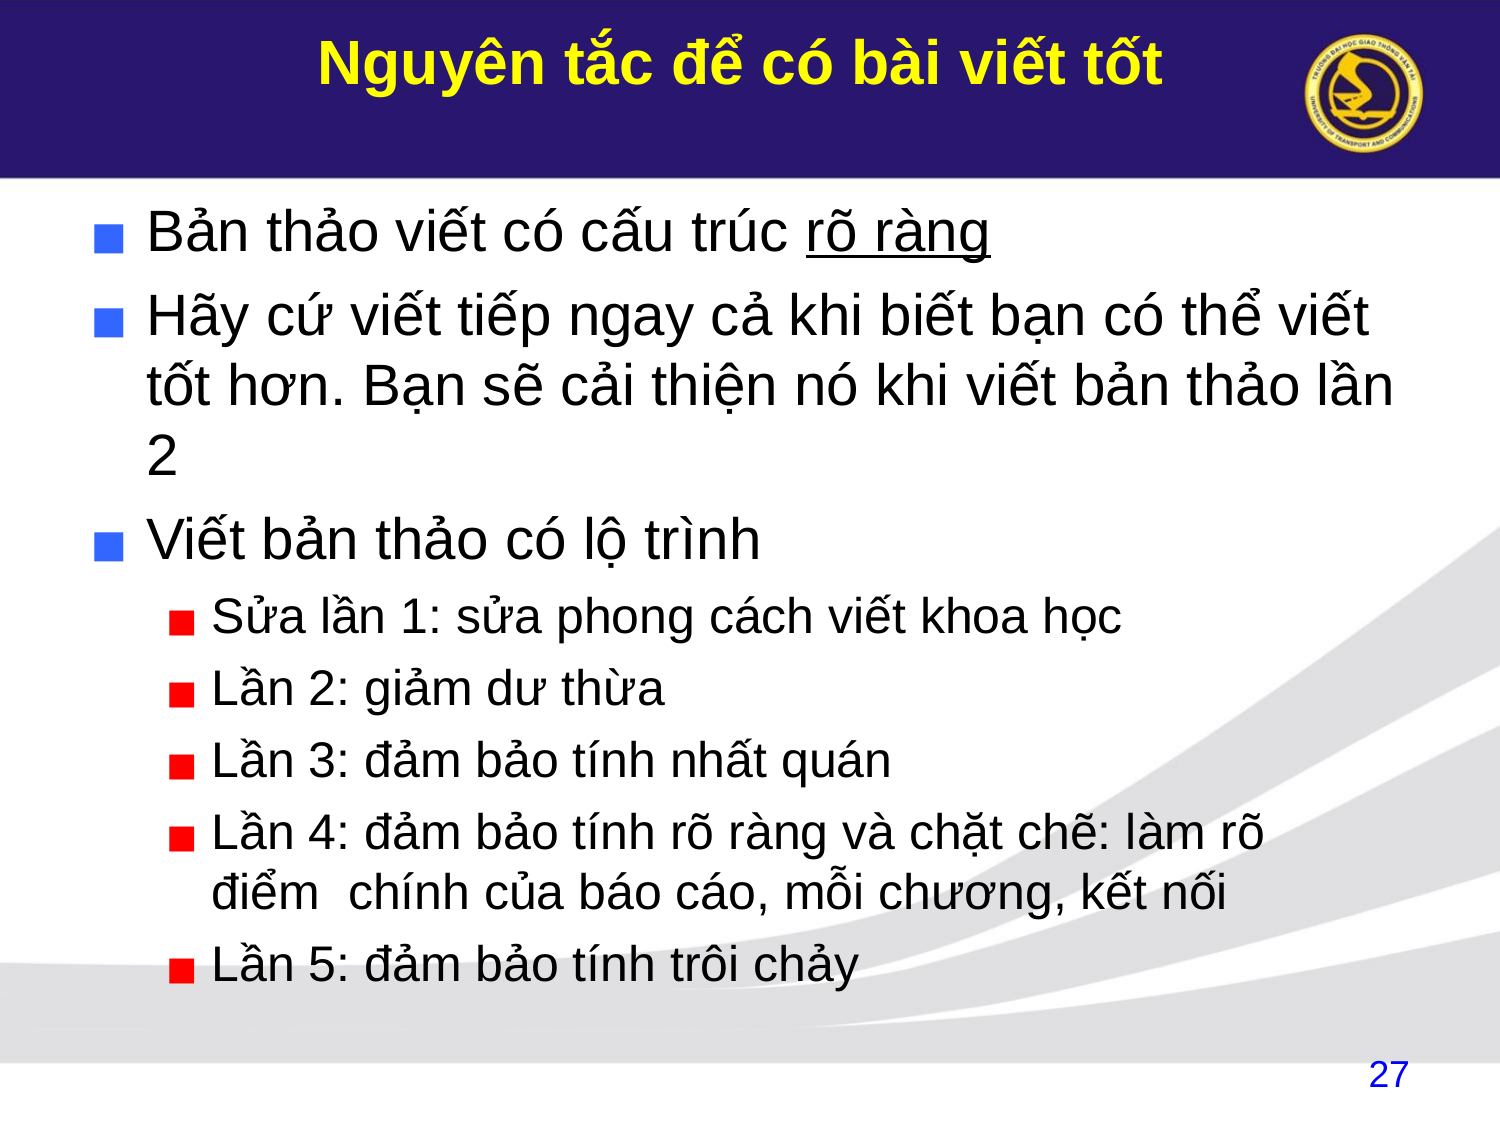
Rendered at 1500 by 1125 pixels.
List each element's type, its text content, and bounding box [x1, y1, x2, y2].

slide_number 27 [1074, 1042, 1425, 1103]
text_box Bản thảo viết có cấu trúc rõ ràng Hãy cứ viết tiếp ngay cả khi biết bạn có thể viết tốt hơn. Bạn sẽ cải thiện nó khi viết bản thảo lần 2 Viết bản thảo có lộ trình Sửa lần 1: sửa phong cách viết khoa học Lần 2: giảm dư thừa Lần 3: đảm bảo tính nhất quán Lần 4: đảm bảo tính rõ ràng và chặt chẽ: làm rõ điểm chính của báo cáo, mỗi chương, kết nối Lần 5: đảm bảo tính trôi chảy [87, 177, 1446, 992]
picture [0, 0, 1500, 1125]
title Nguyên tắc để có bài viết tốt [315, 0, 1223, 154]
